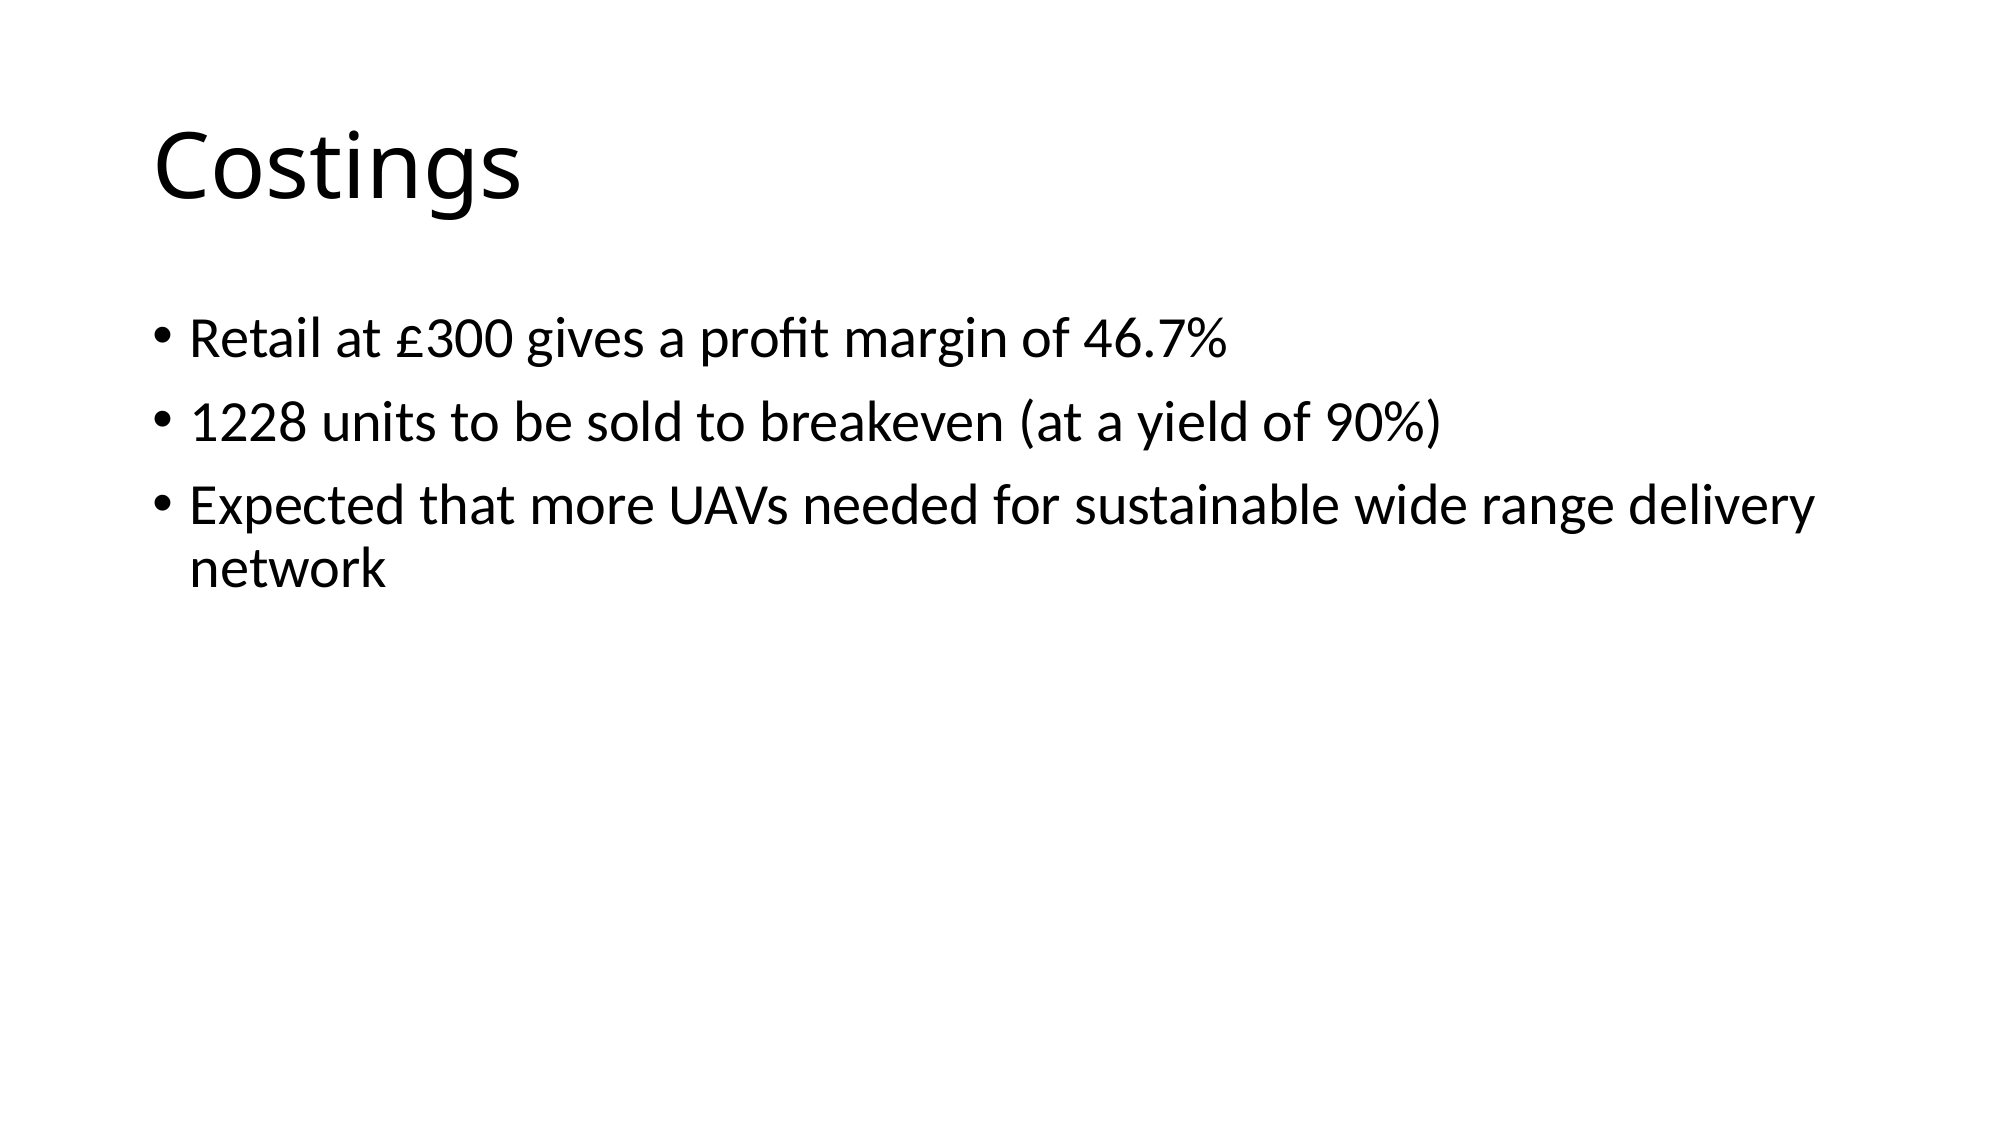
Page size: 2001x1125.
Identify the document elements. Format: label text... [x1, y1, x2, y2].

list Retail at £300 gives a profit margin of 46.7% 1228 units to be sold to breakeven (at a yield of 90%) Expected that more UAVs needed for sustainable wide range delivery network [137, 299, 1863, 1014]
title Costings [137, 59, 1863, 278]
